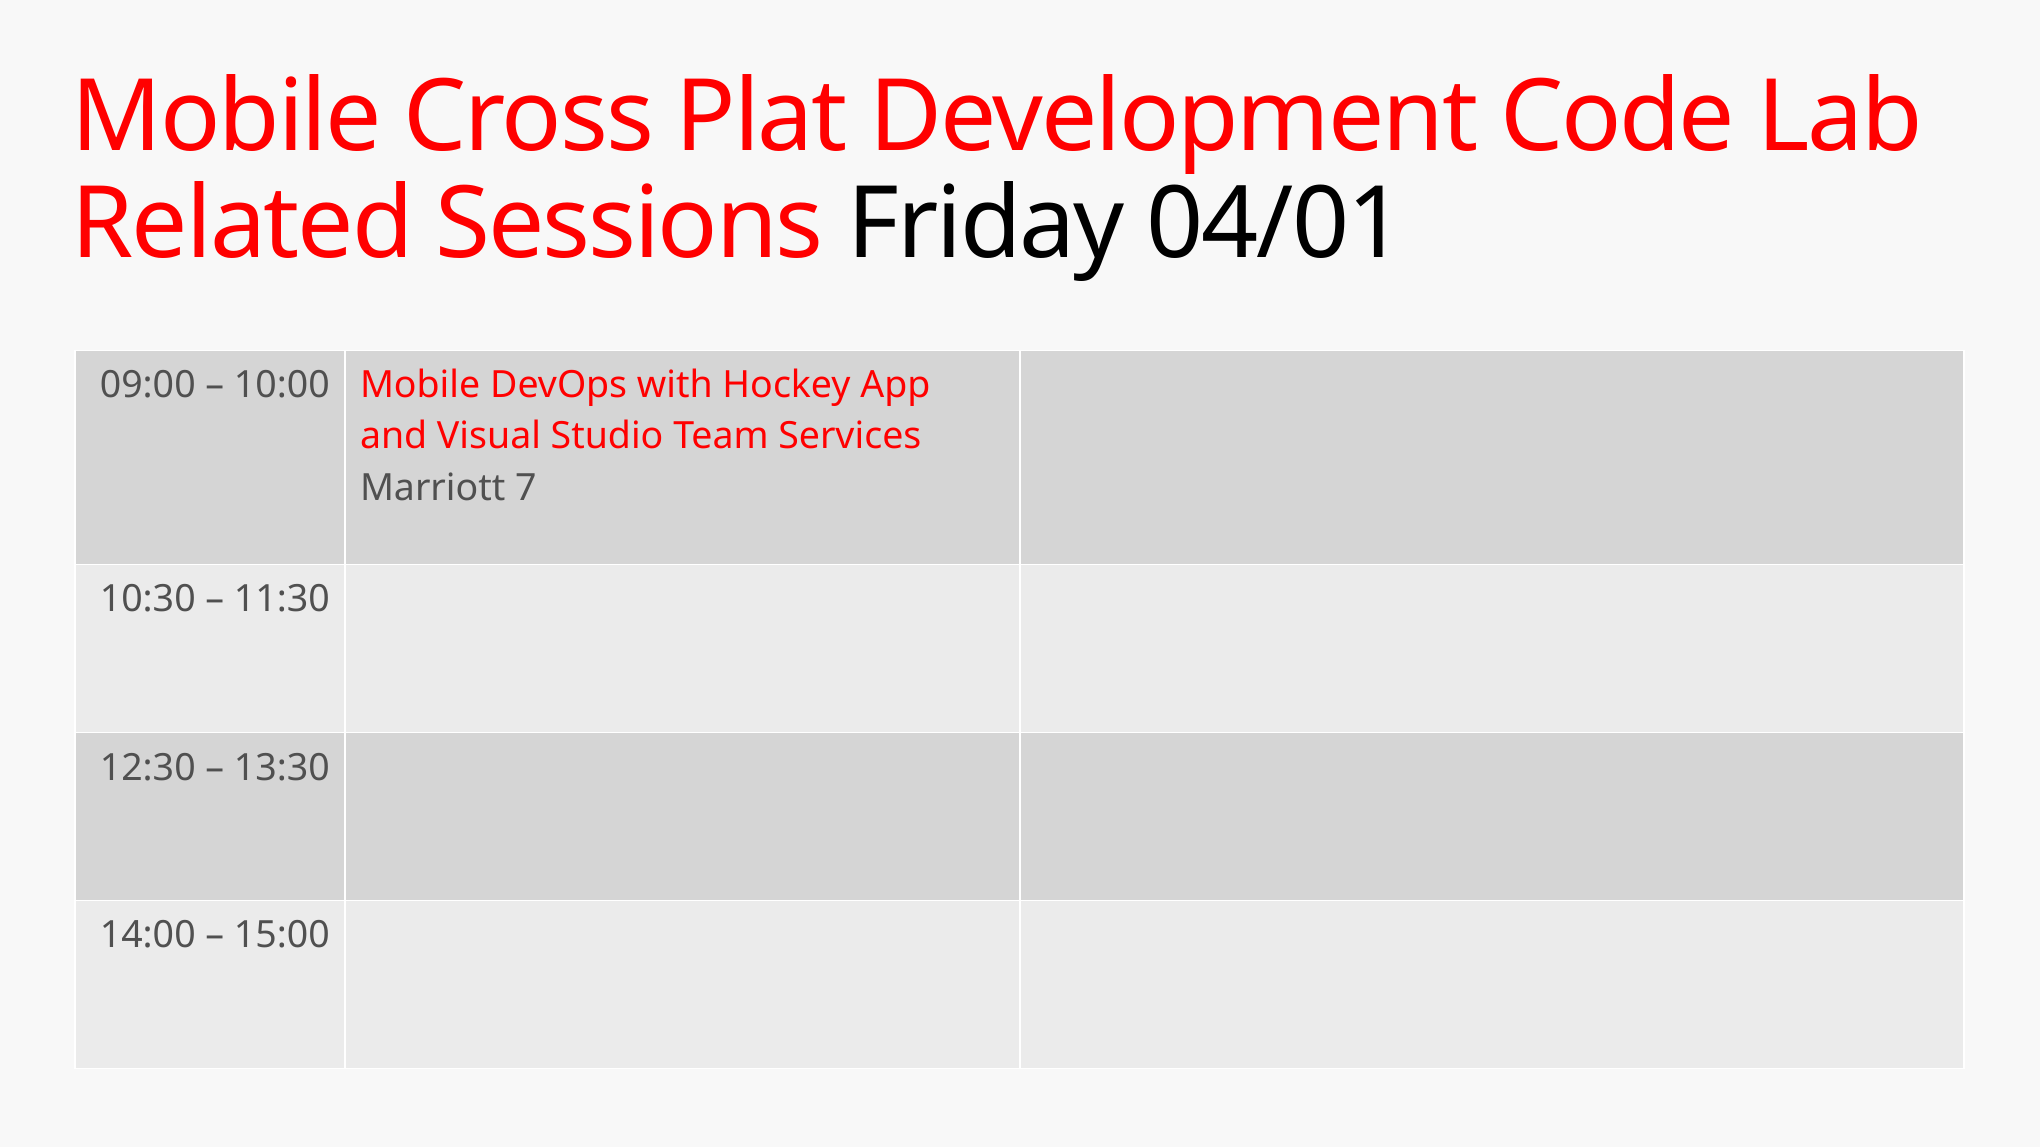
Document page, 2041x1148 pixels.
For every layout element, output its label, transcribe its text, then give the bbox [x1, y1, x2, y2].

table_cell [1021, 901, 1963, 1068]
table_cell 14:00 – 15:00 [76, 901, 344, 1068]
table_header Mobile DevOps with Hockey App and Visual Studio Team Services Marriott 7 [346, 351, 1019, 564]
table_header 09:00 – 10:00 [76, 351, 344, 564]
table_cell 10:30 – 11:30 [76, 565, 344, 732]
table_cell [1021, 565, 1963, 732]
table_cell [346, 733, 1019, 900]
title Mobile Cross Plat Development Code Lab Related Sessions Friday 04/01 [47, 48, 1999, 200]
table_header [1021, 351, 1963, 564]
table_cell [1021, 733, 1963, 900]
table_cell [346, 565, 1019, 732]
table_cell [346, 901, 1019, 1068]
table_cell 12:30 – 13:30 [76, 733, 344, 900]
